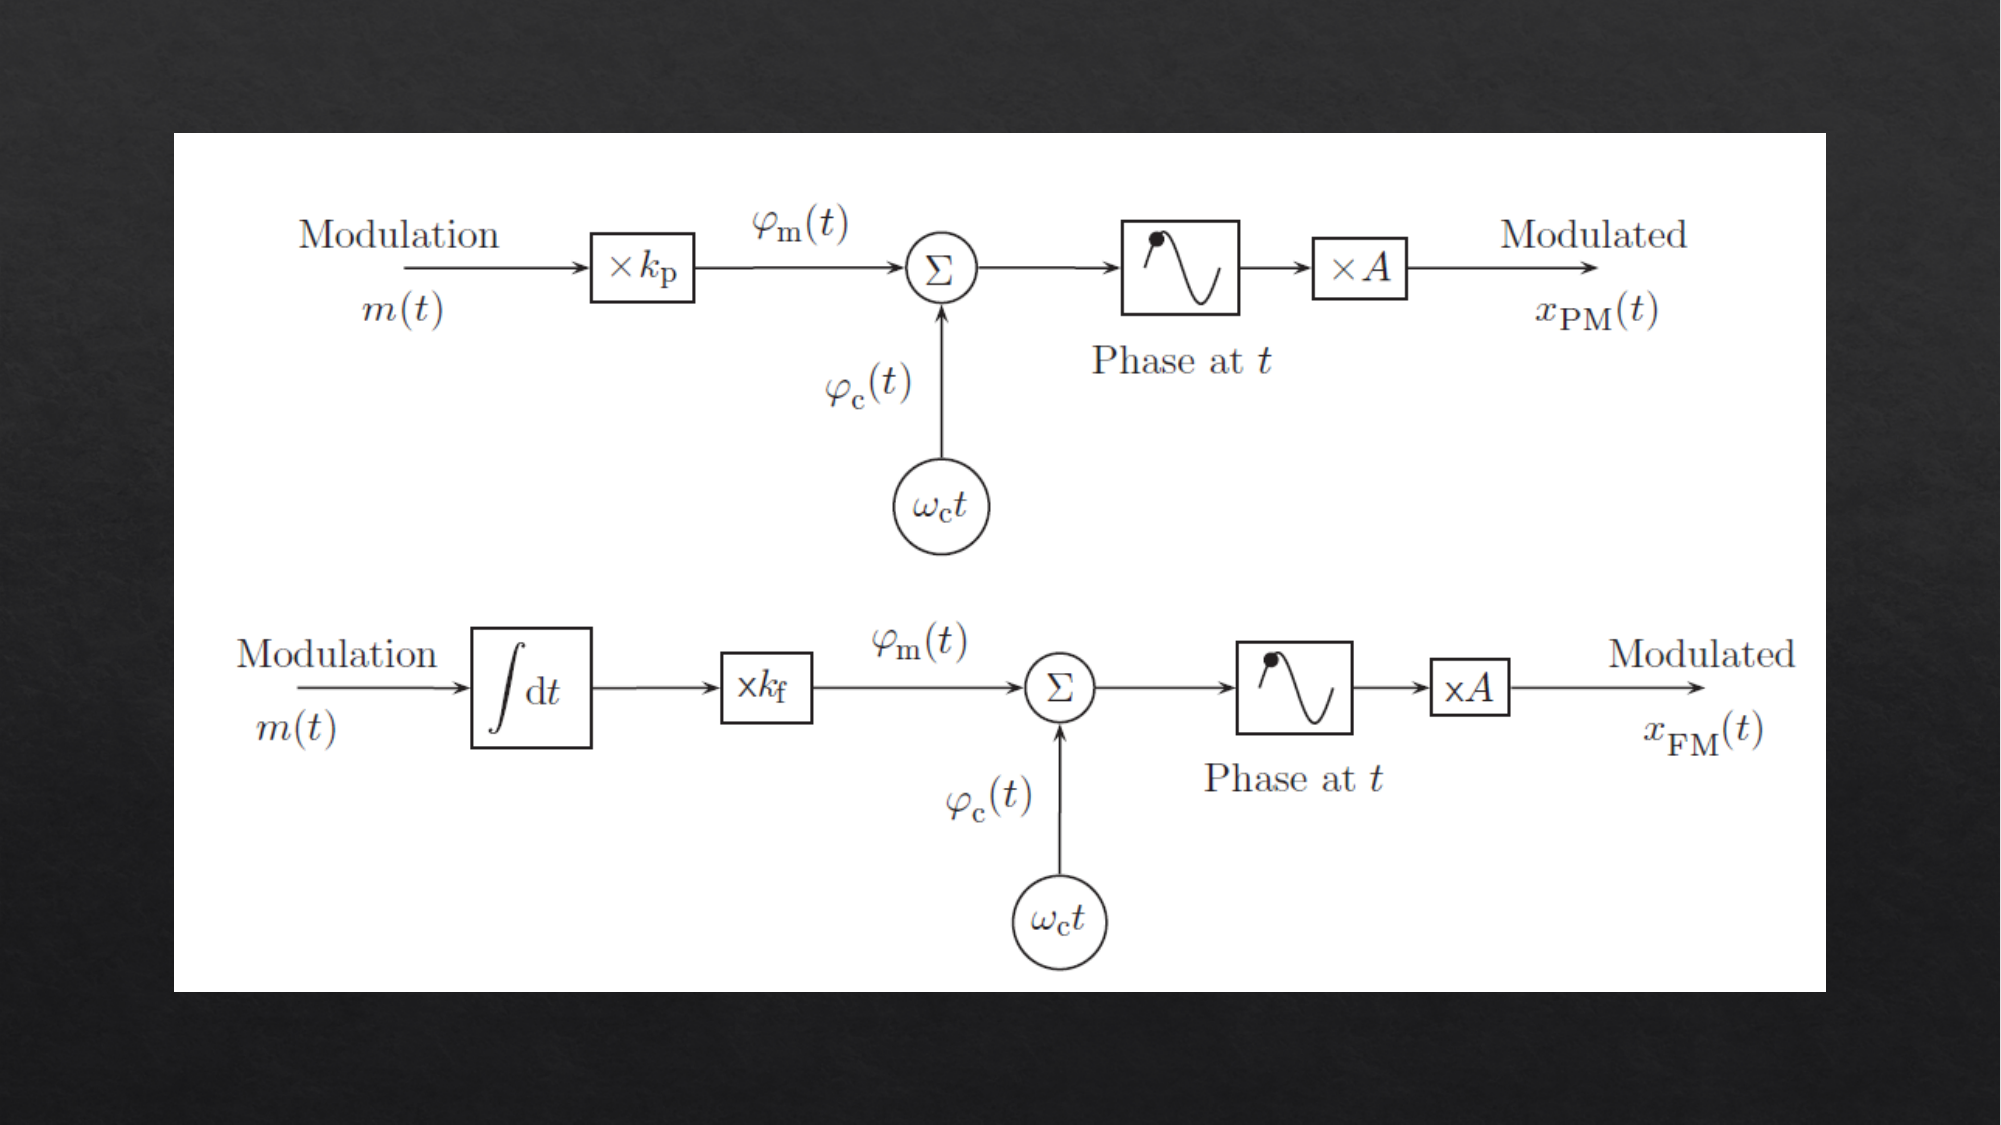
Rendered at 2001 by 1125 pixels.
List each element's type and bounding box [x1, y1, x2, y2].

picture [174, 133, 1826, 992]
